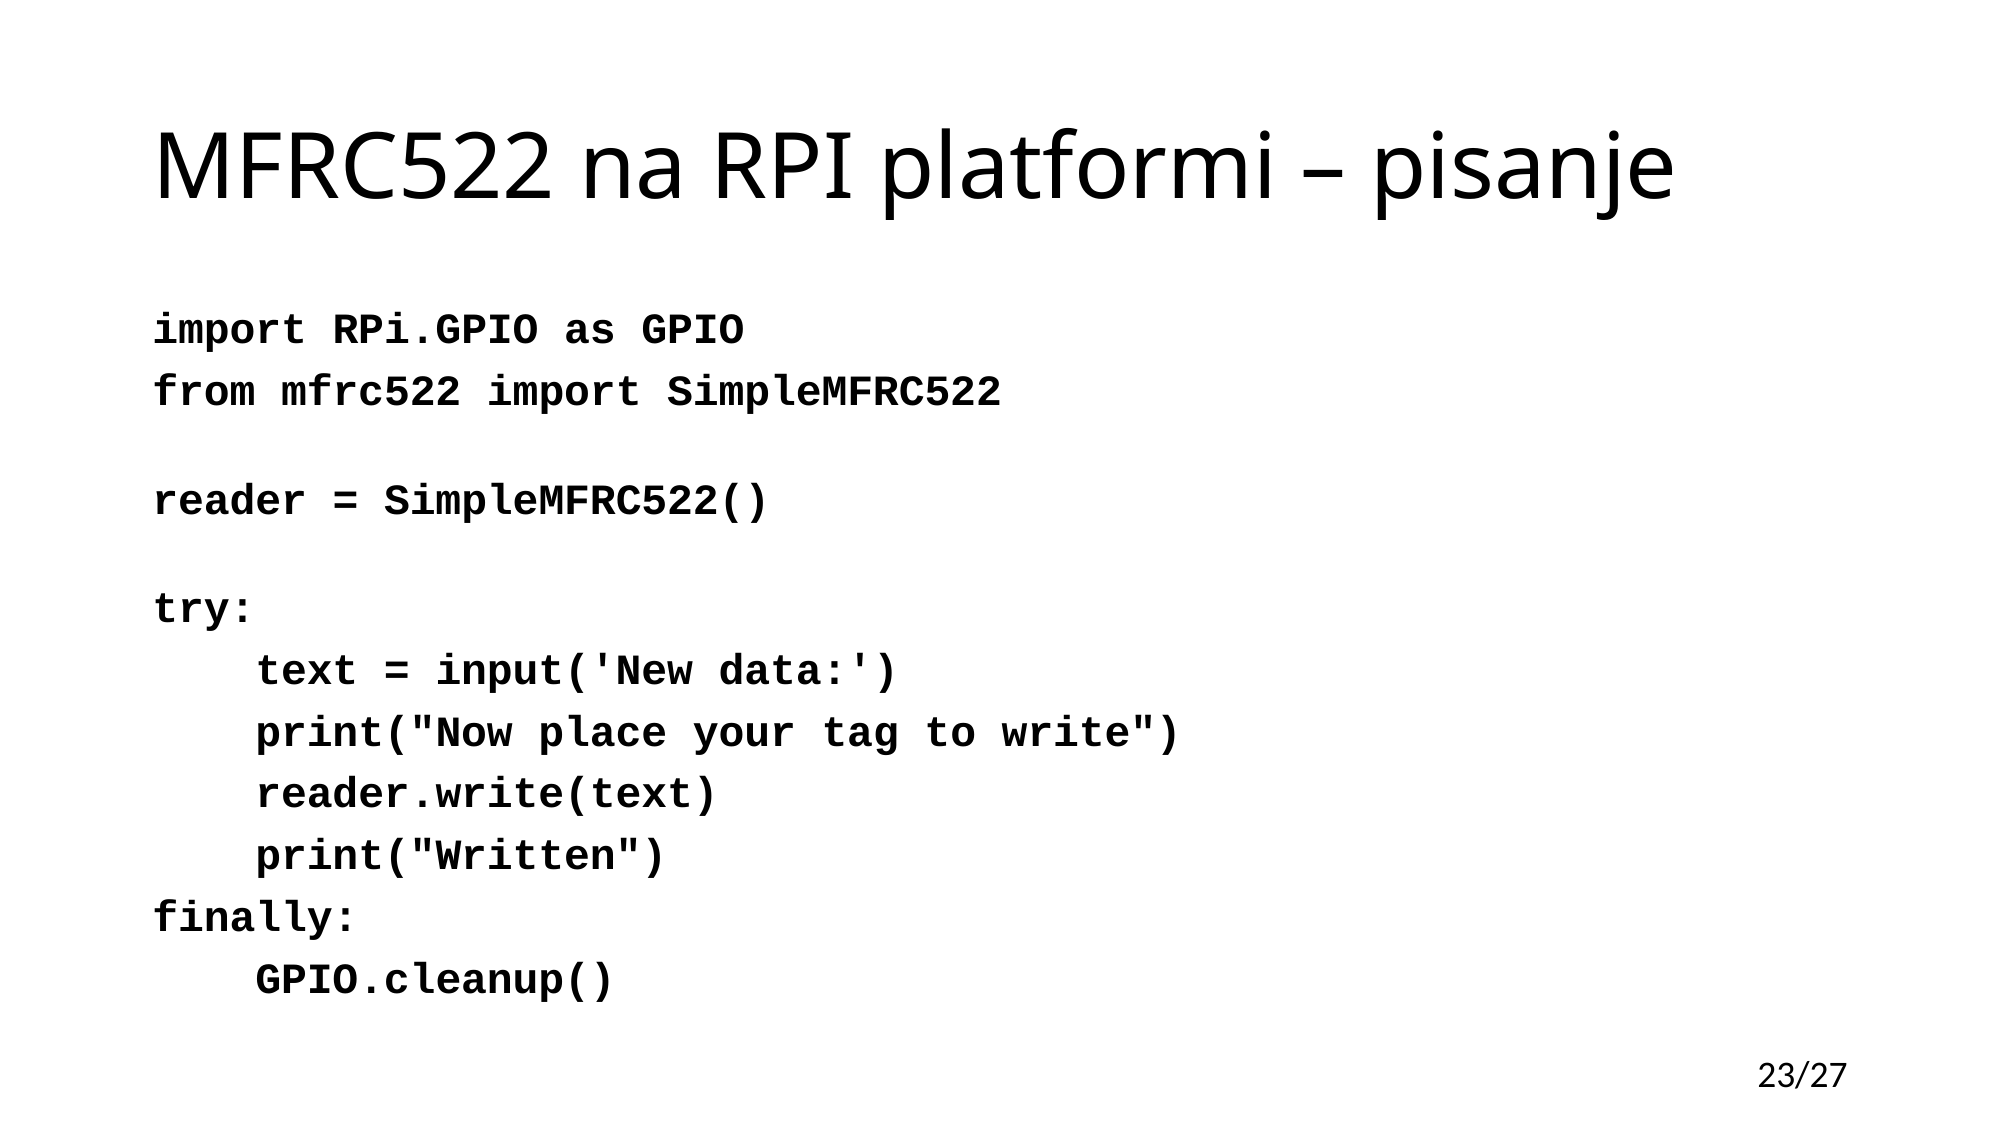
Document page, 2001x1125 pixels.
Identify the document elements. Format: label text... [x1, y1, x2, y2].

list import RPi.GPIO as GPIO from mfrc522 import SimpleMFRC522 reader = SimpleMFRC522() try: text = input('New data:') print("Now place your tag to write") reader.write(text) print("Written") finally: GPIO.cleanup() [137, 299, 1863, 1014]
title MFRC522 na RPI platformi – pisanje [137, 59, 1863, 278]
